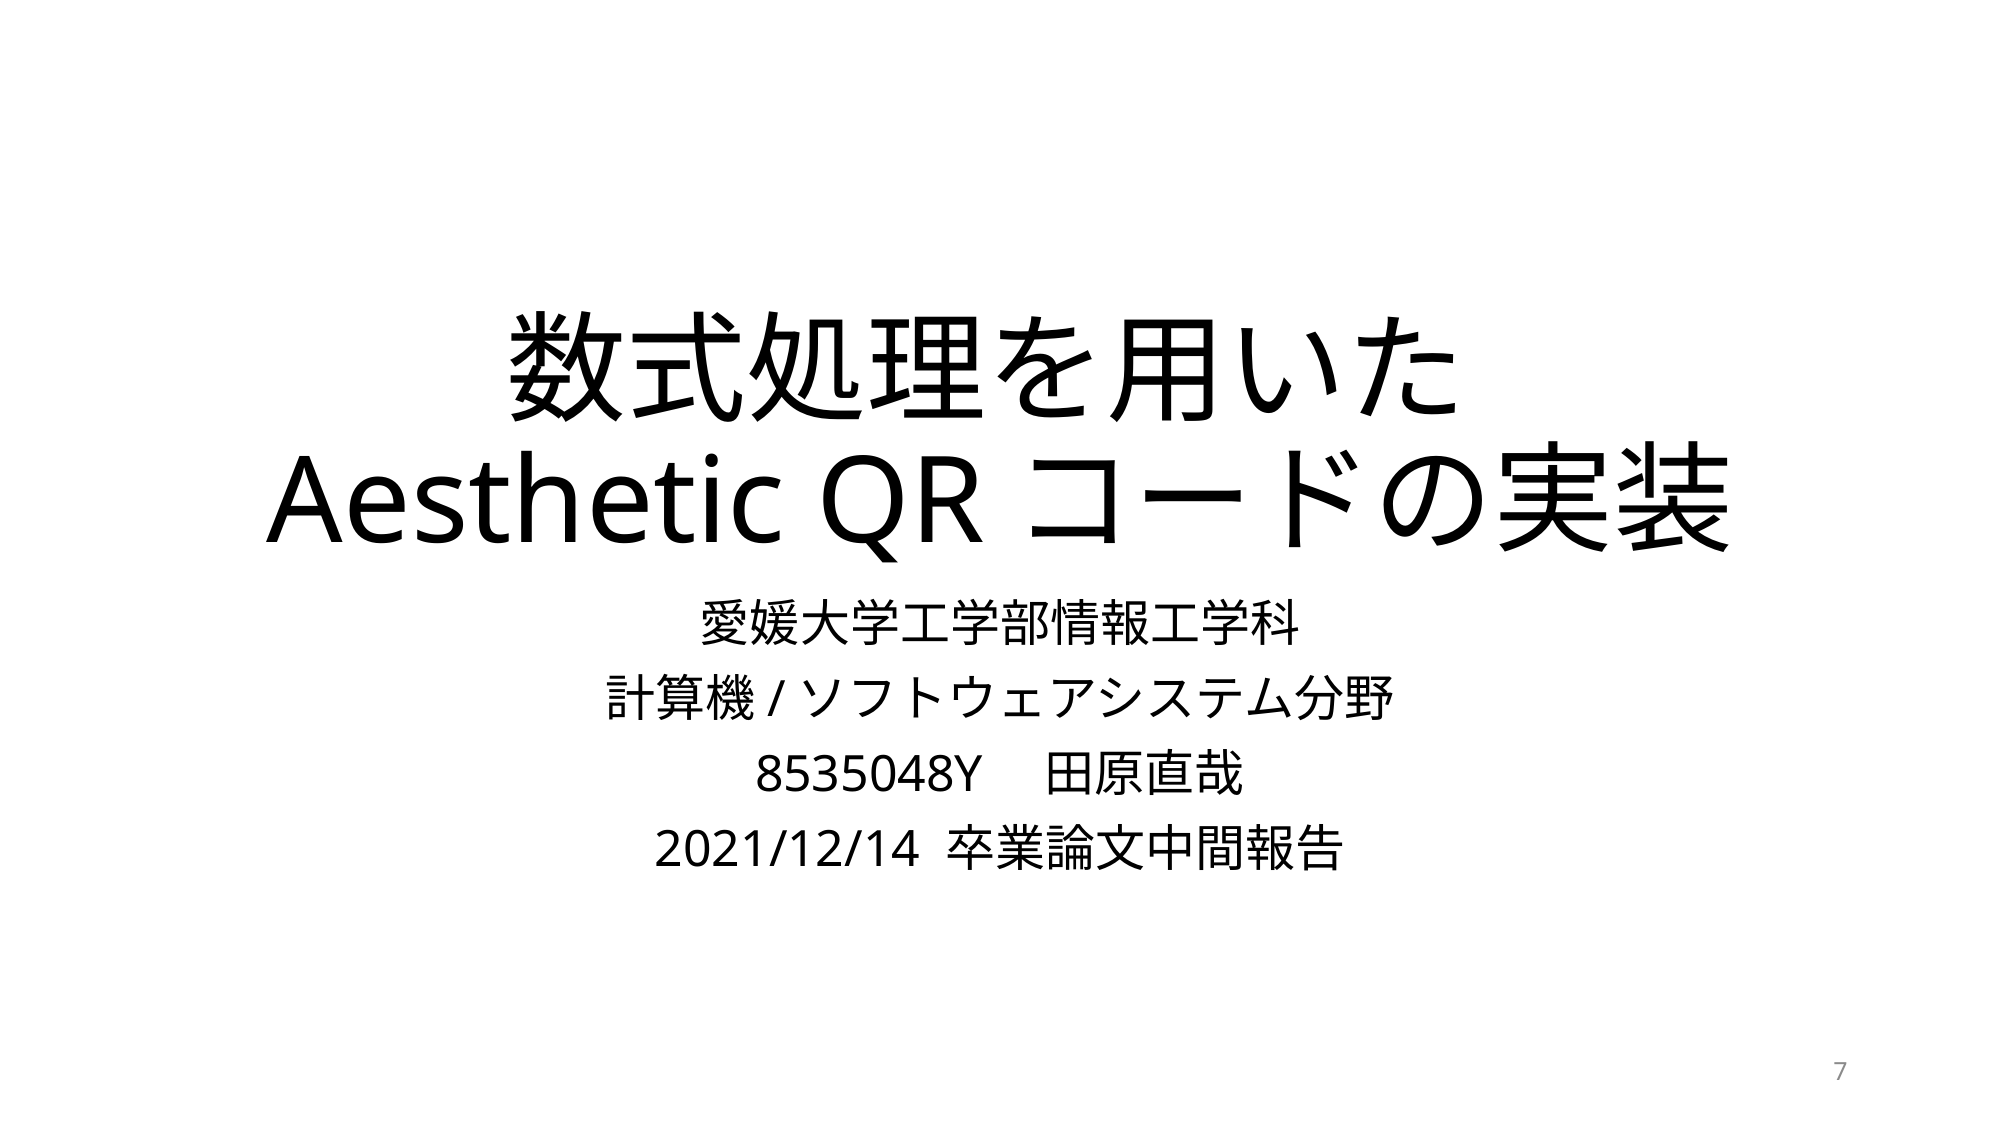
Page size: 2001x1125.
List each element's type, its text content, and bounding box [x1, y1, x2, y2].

title 数式処理を用いたAesthetic QRコードの実装 [249, 184, 1750, 576]
slide_number 7 [1412, 1042, 1863, 1103]
subtitle 愛媛大学工学部情報工学科 計算機/ソフトウェアシステム分野 8535048Y 田原直哉 2021/12/14 卒業論文中間報告 [249, 590, 1750, 941]
